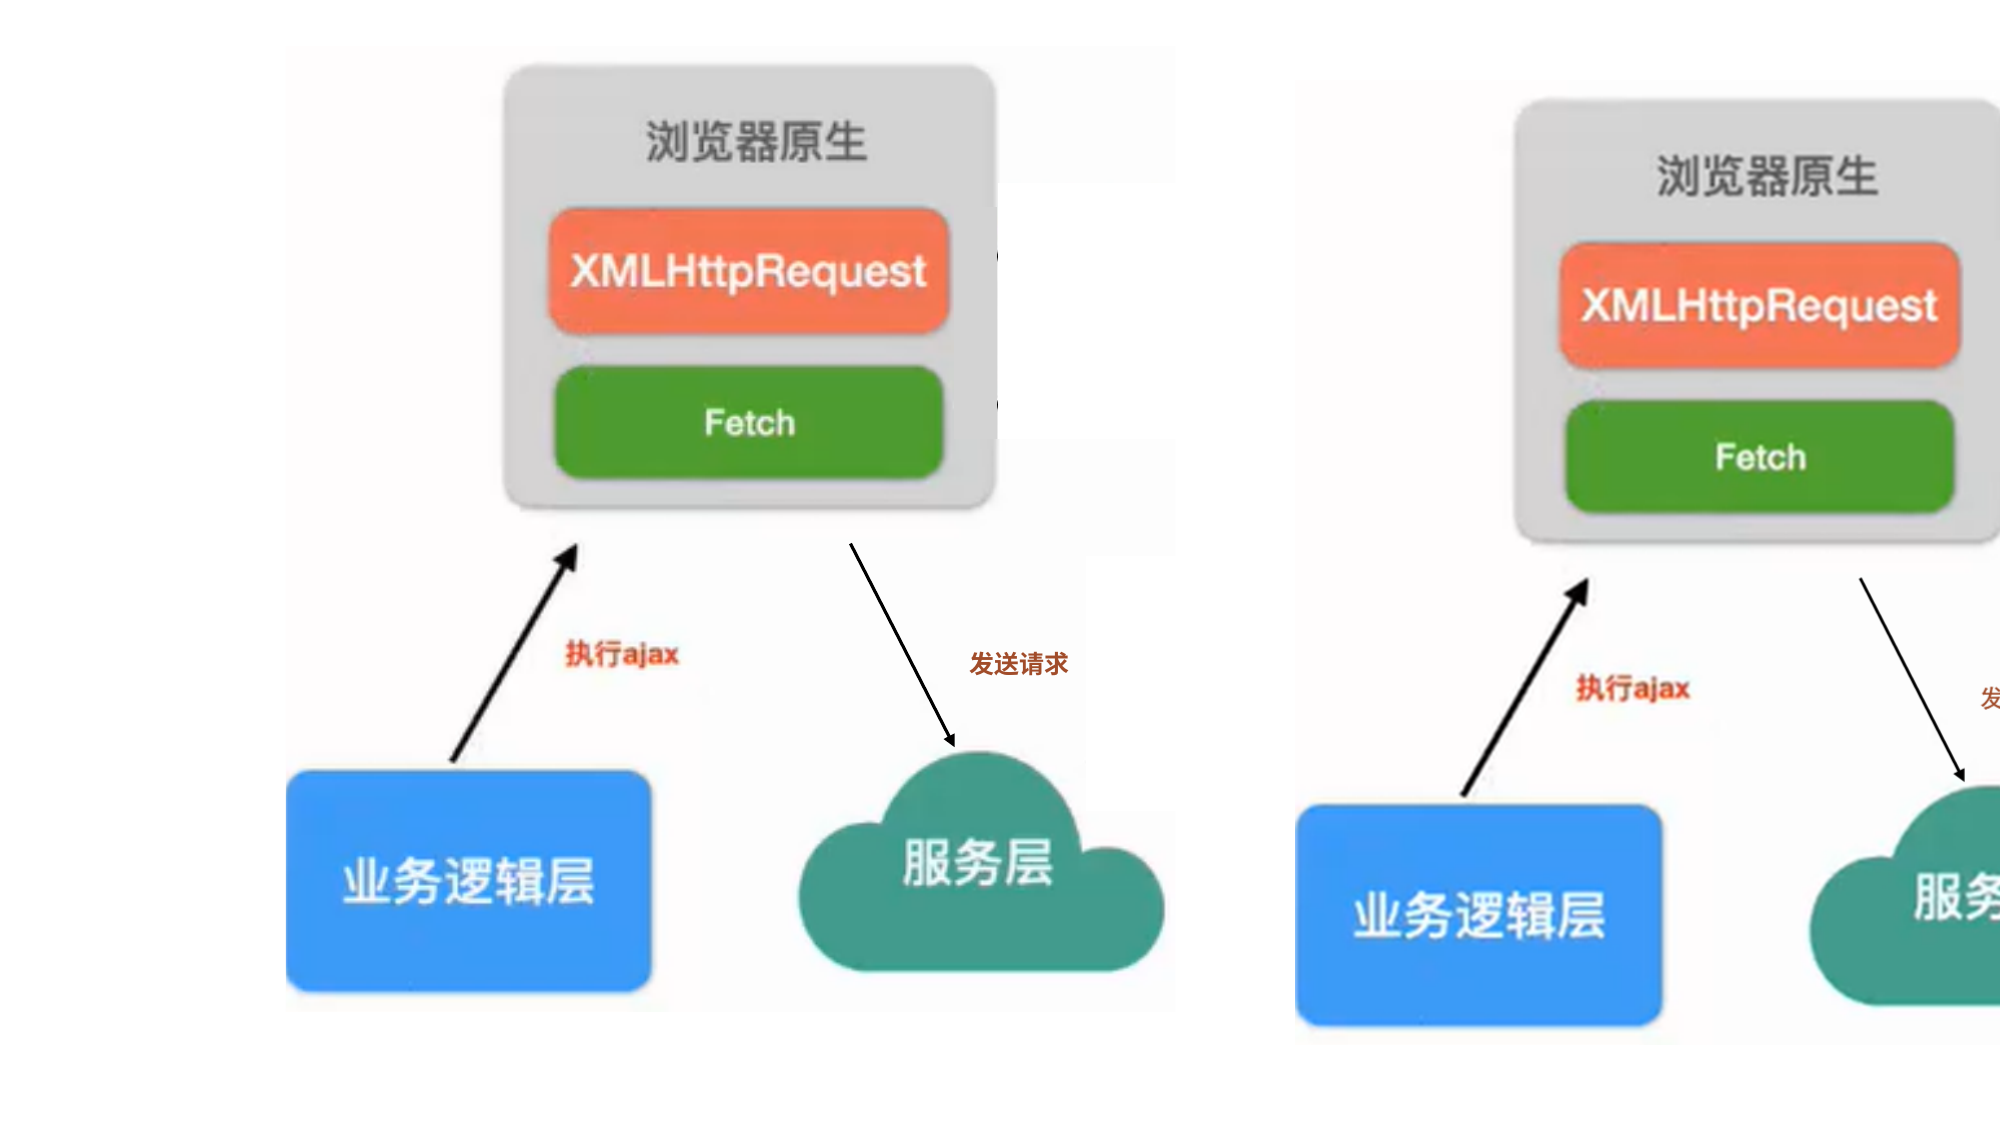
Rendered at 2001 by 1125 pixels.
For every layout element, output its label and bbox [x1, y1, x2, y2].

text_box [850, 543, 955, 748]
picture [285, 46, 1176, 1012]
picture [1295, 80, 2000, 1045]
